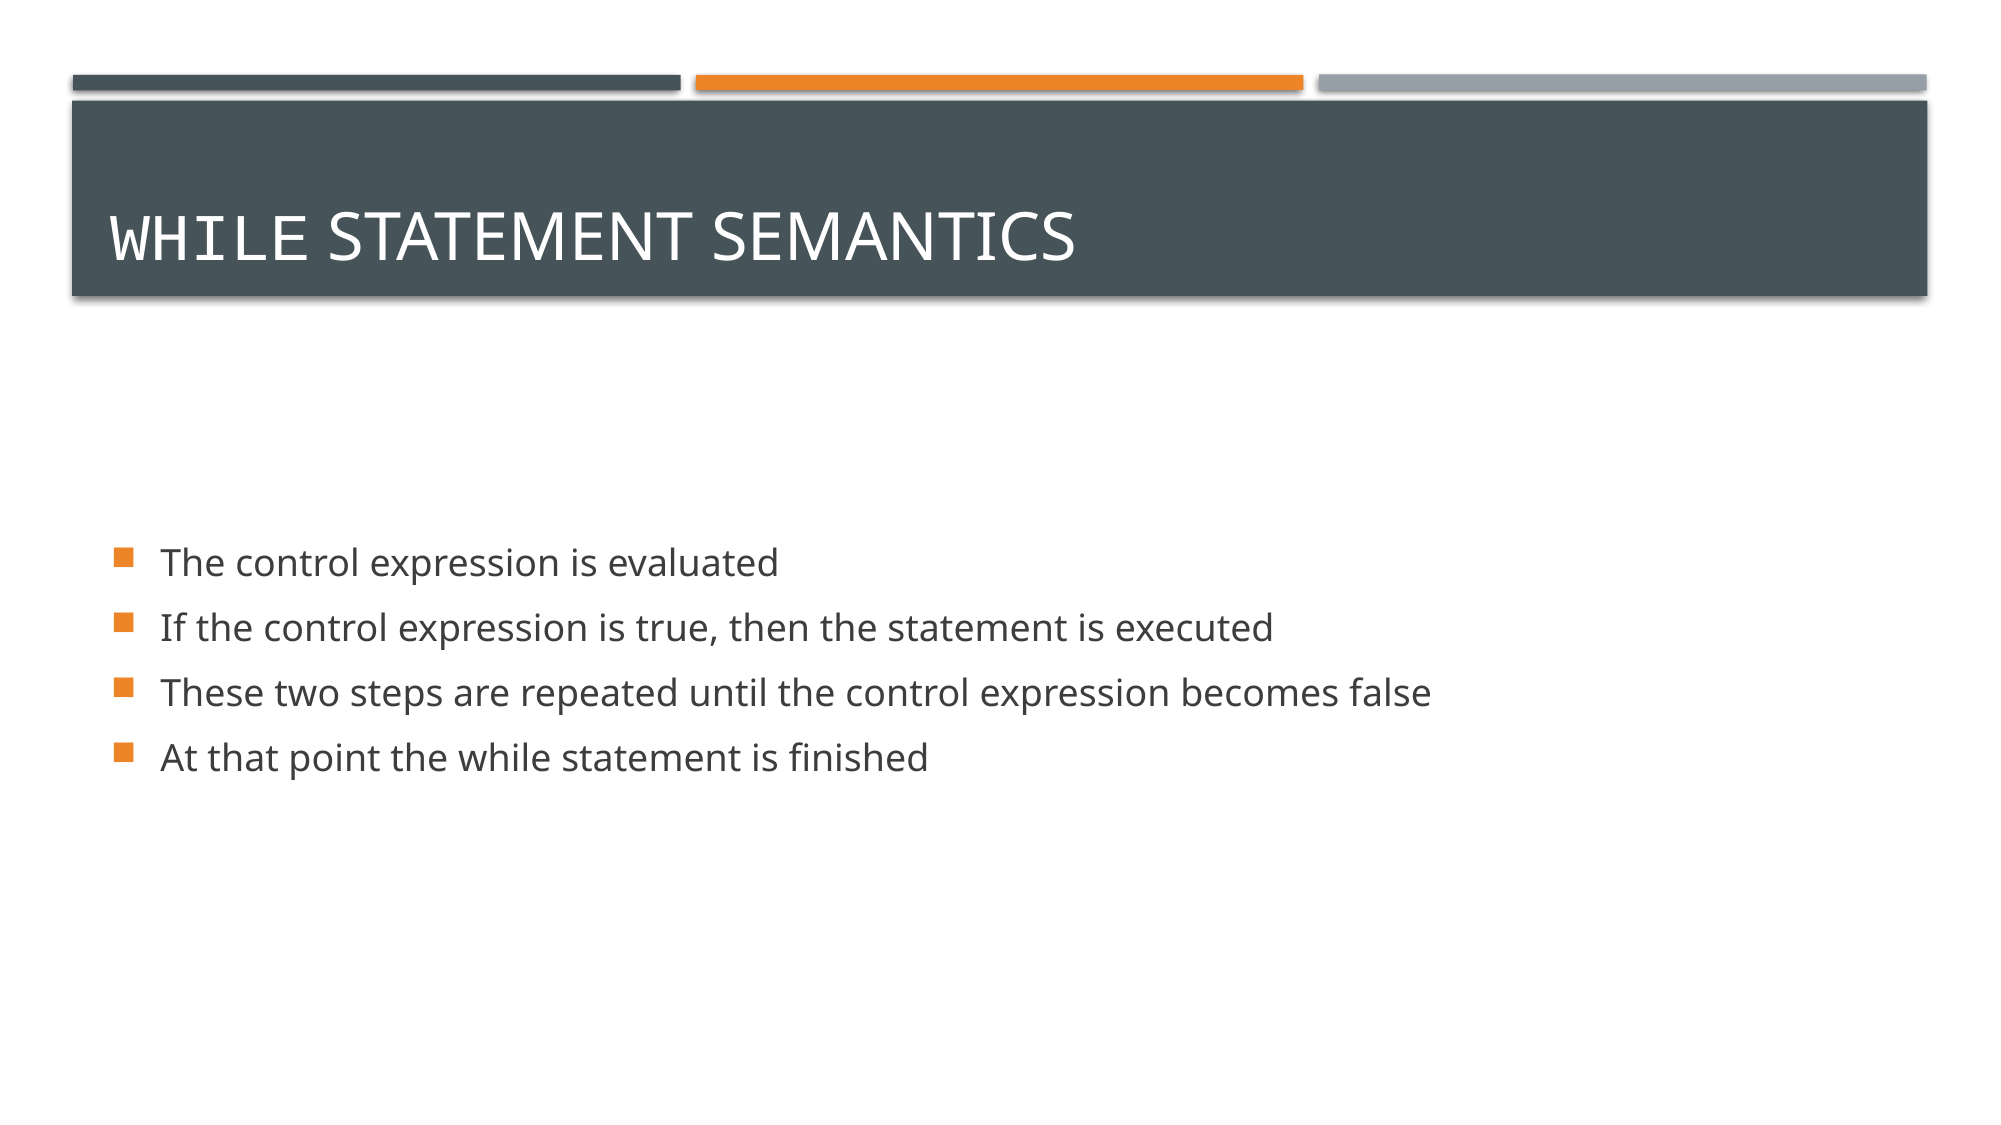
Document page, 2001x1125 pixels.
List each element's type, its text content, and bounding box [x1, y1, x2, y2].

title while Statement Semantics [95, 115, 1905, 282]
list The control expression is evaluated If the control expression is true, then the statement is executed These two steps are repeated until the control expression becomes false At that point the while statement is finished [95, 357, 1905, 962]
